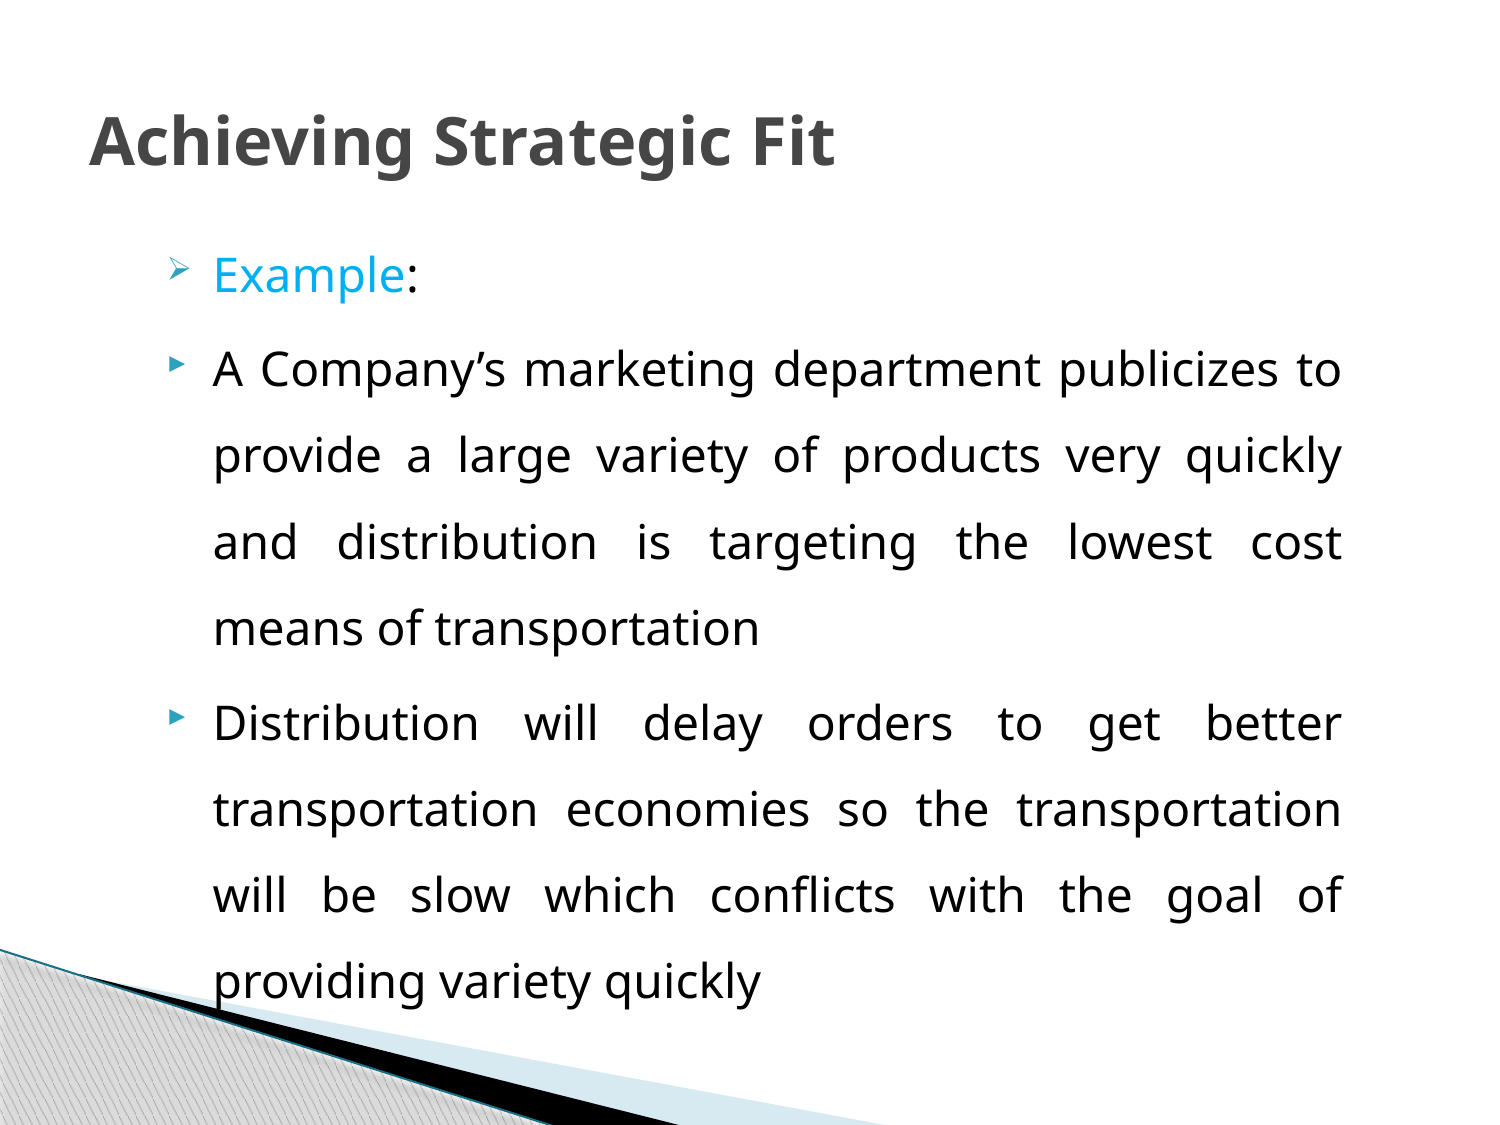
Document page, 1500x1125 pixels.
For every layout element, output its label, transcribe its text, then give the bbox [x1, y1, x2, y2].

title Achieving Strategic Fit [75, 45, 1425, 233]
list Example: A Company’s marketing department publicizes to provide a large variety of products very quickly and distribution is targeting the lowest cost means of transportation Distribution will delay orders to get better transportation economies so the transportation will be slow which conflicts with the goal of providing variety quickly [135, 233, 1359, 1018]
